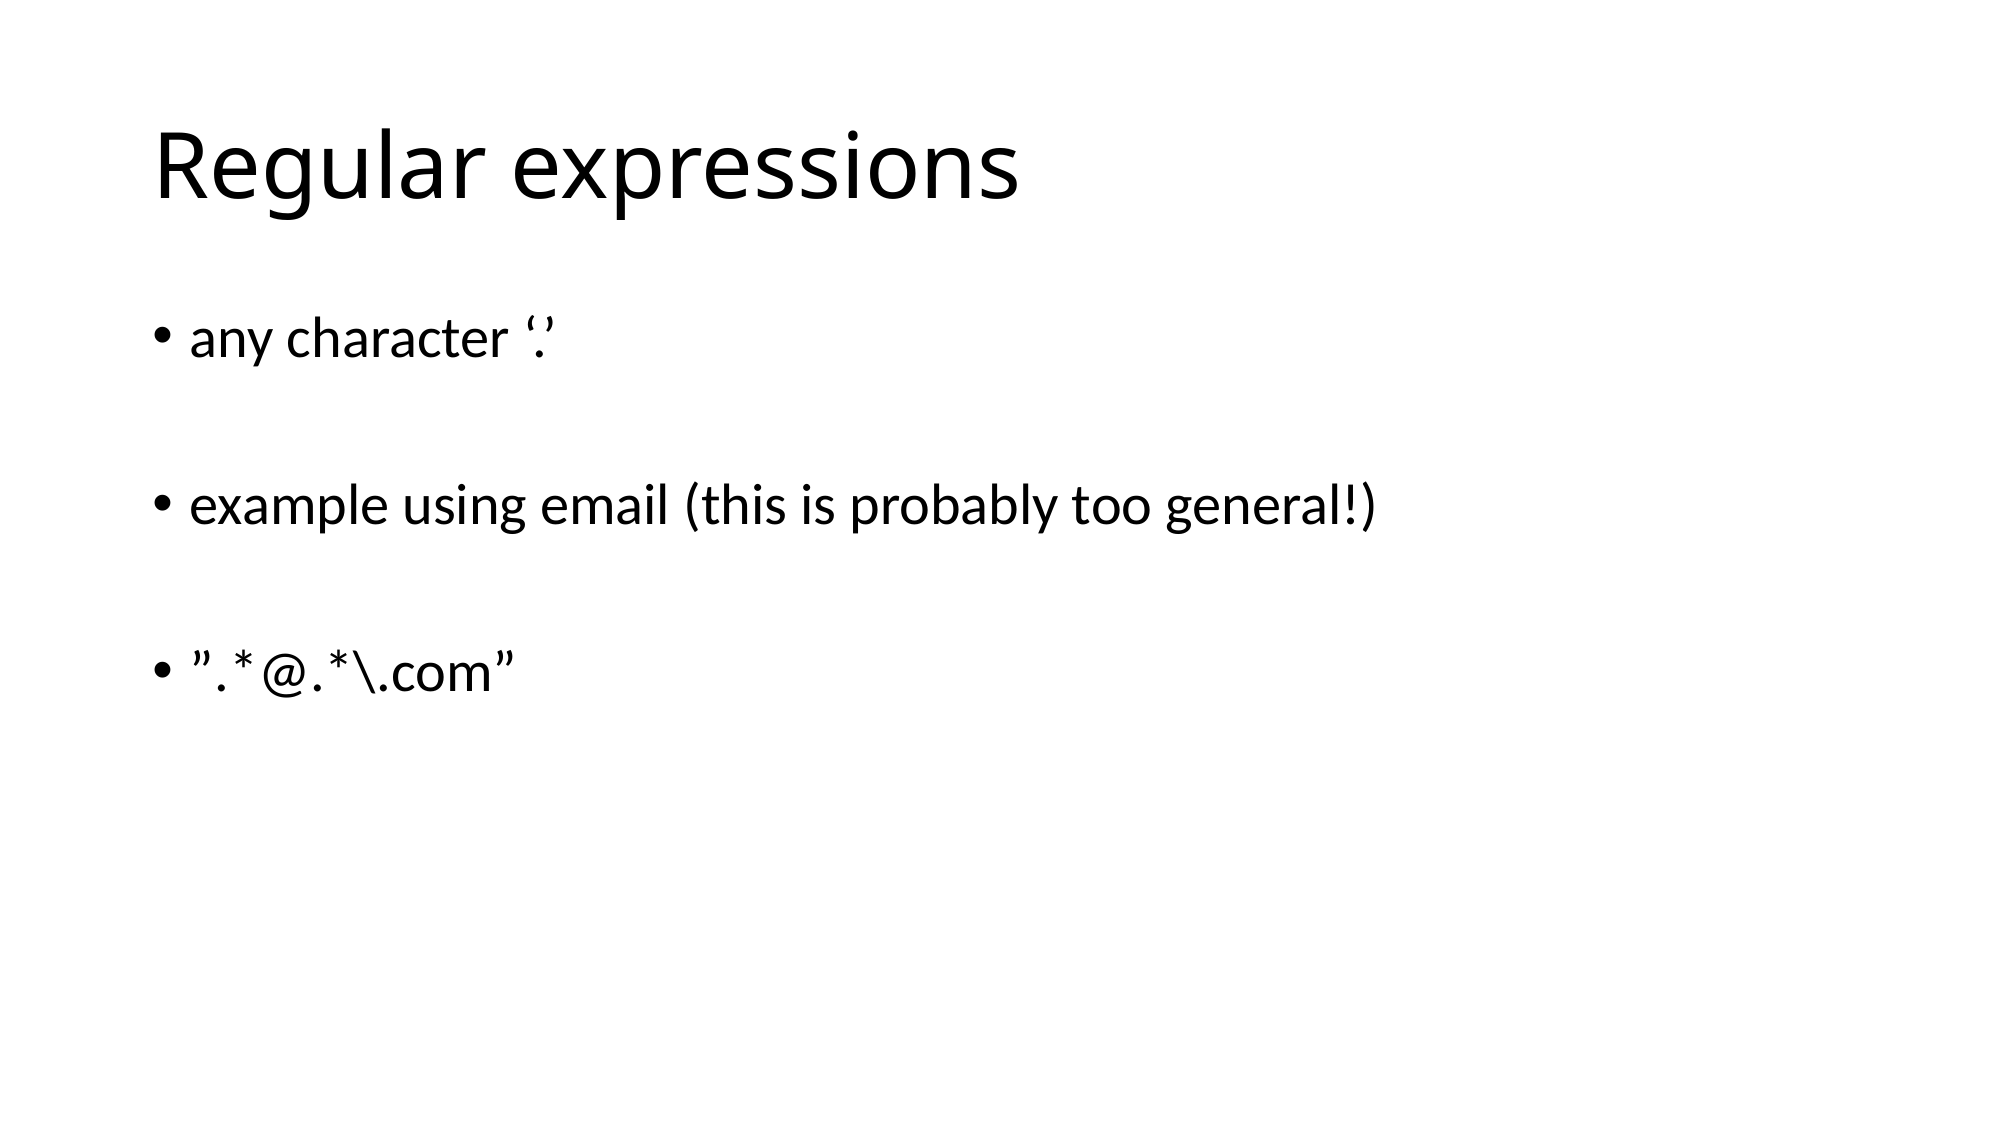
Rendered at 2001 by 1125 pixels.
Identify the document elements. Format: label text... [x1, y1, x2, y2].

list any character ‘.’ example using email (this is probably too general!) ”.*@.*\.com” [137, 299, 1863, 1014]
title Regular expressions [137, 59, 1863, 278]
